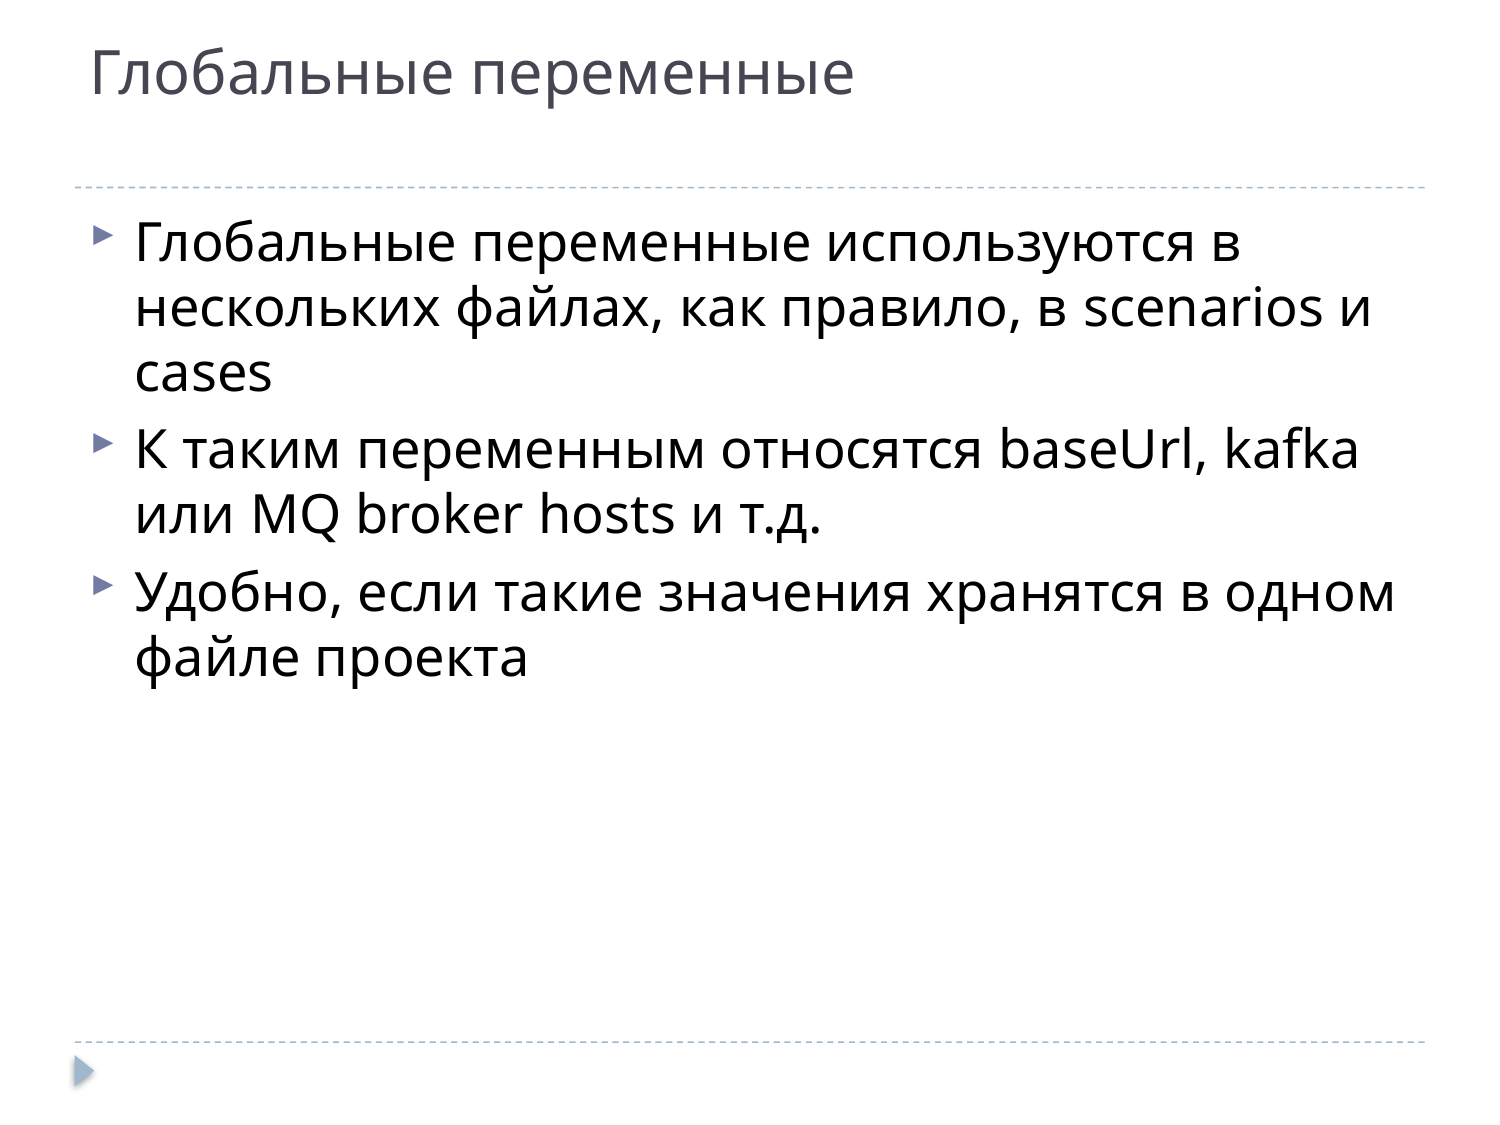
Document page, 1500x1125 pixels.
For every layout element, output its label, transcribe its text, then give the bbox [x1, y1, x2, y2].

title Глобальные переменные [75, 24, 1425, 188]
list Глобальные переменные используются в нескольких файлах, как правило, в scenarios и cases К таким переменным относятся baseUrl, kafka или MQ broker hosts и т.д. Удобно, если такие значения хранятся в одном файле проекта [75, 200, 1425, 1010]
